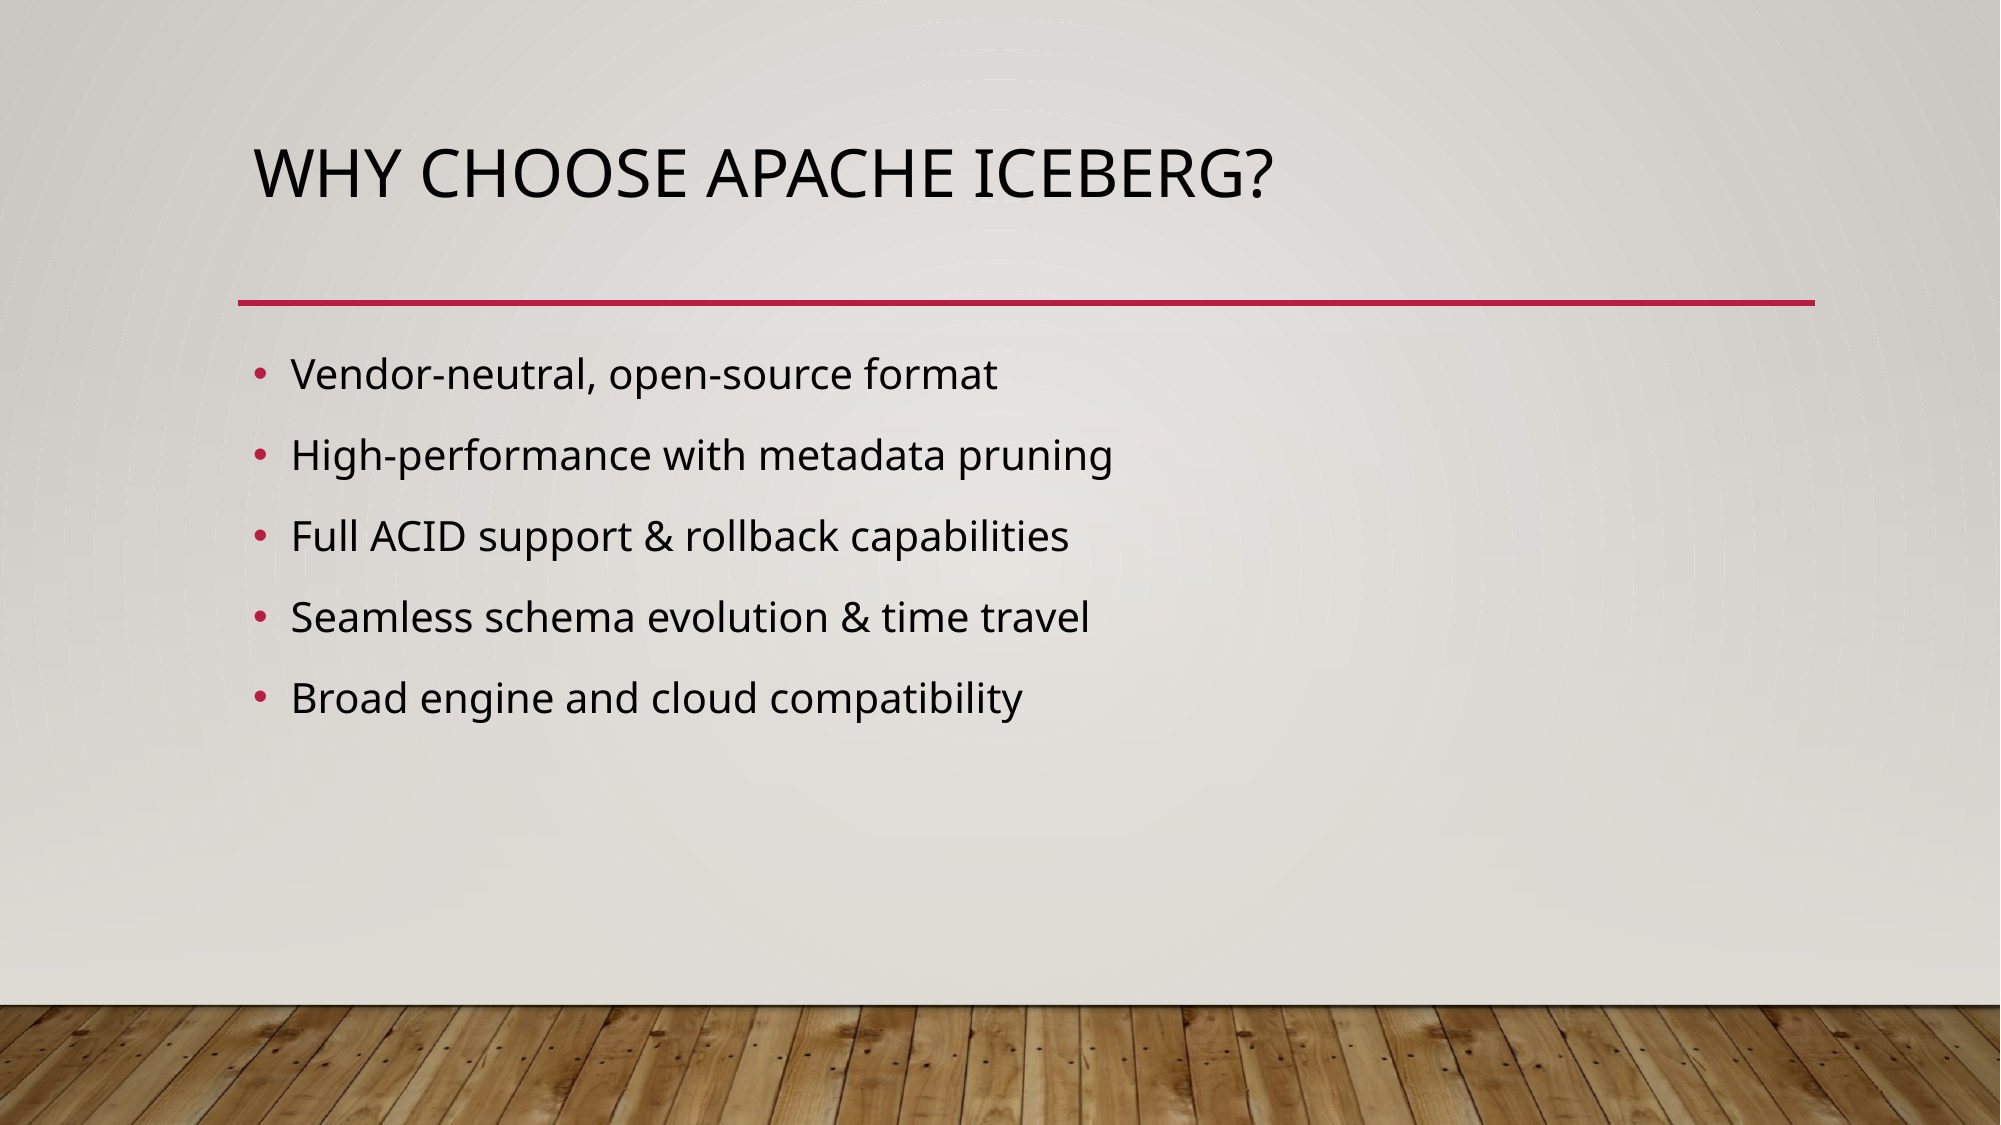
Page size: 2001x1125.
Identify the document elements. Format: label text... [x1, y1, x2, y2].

picture [0, 1005, 2000, 1125]
title Why Choose Apache Iceberg? [238, 131, 1814, 305]
list Vendor‑neutral, open‑source format High‑performance with metadata pruning Full ACID support & rollback capabilities Seamless schema evolution & time travel Broad engine and cloud compatibility [238, 330, 1814, 897]
